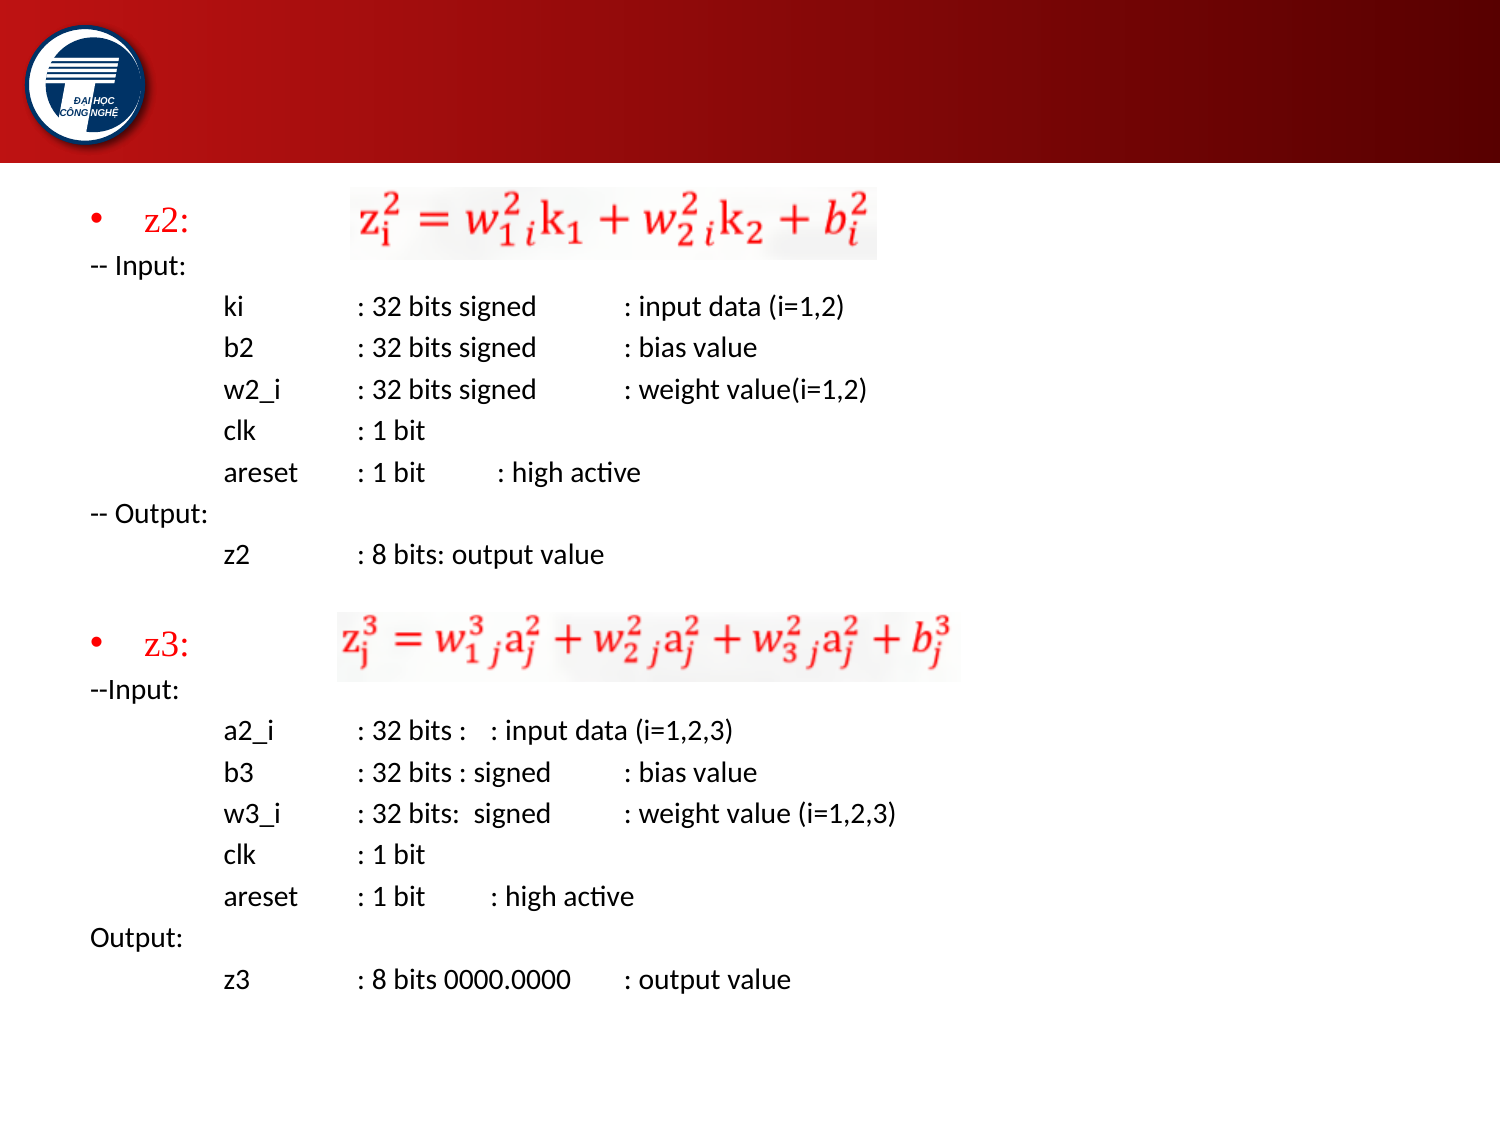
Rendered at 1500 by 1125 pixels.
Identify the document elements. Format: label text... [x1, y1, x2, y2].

picture [349, 187, 877, 260]
list z2: -- Input: ki : 32 bits signed : input data (i=1,2) b2 : 32 bits signed : bias value w2_i : 32 bits signed : weight value(i=1,2) clk : 1 bit areset : 1 bit : high active -- Output: z2 : 8 bits: output value z3: --Input: a2_i : 32 bits : : input data (i=1,2,3) b3 : 32 bits : signed : bias value w3_i : 32 bits: signed : weight value (i=1,2,3) clk : 1 bit areset : 1 bit : high active Output: z3 : 8 bits 0000.0000 : output value [75, 187, 1425, 1005]
picture [337, 612, 962, 682]
